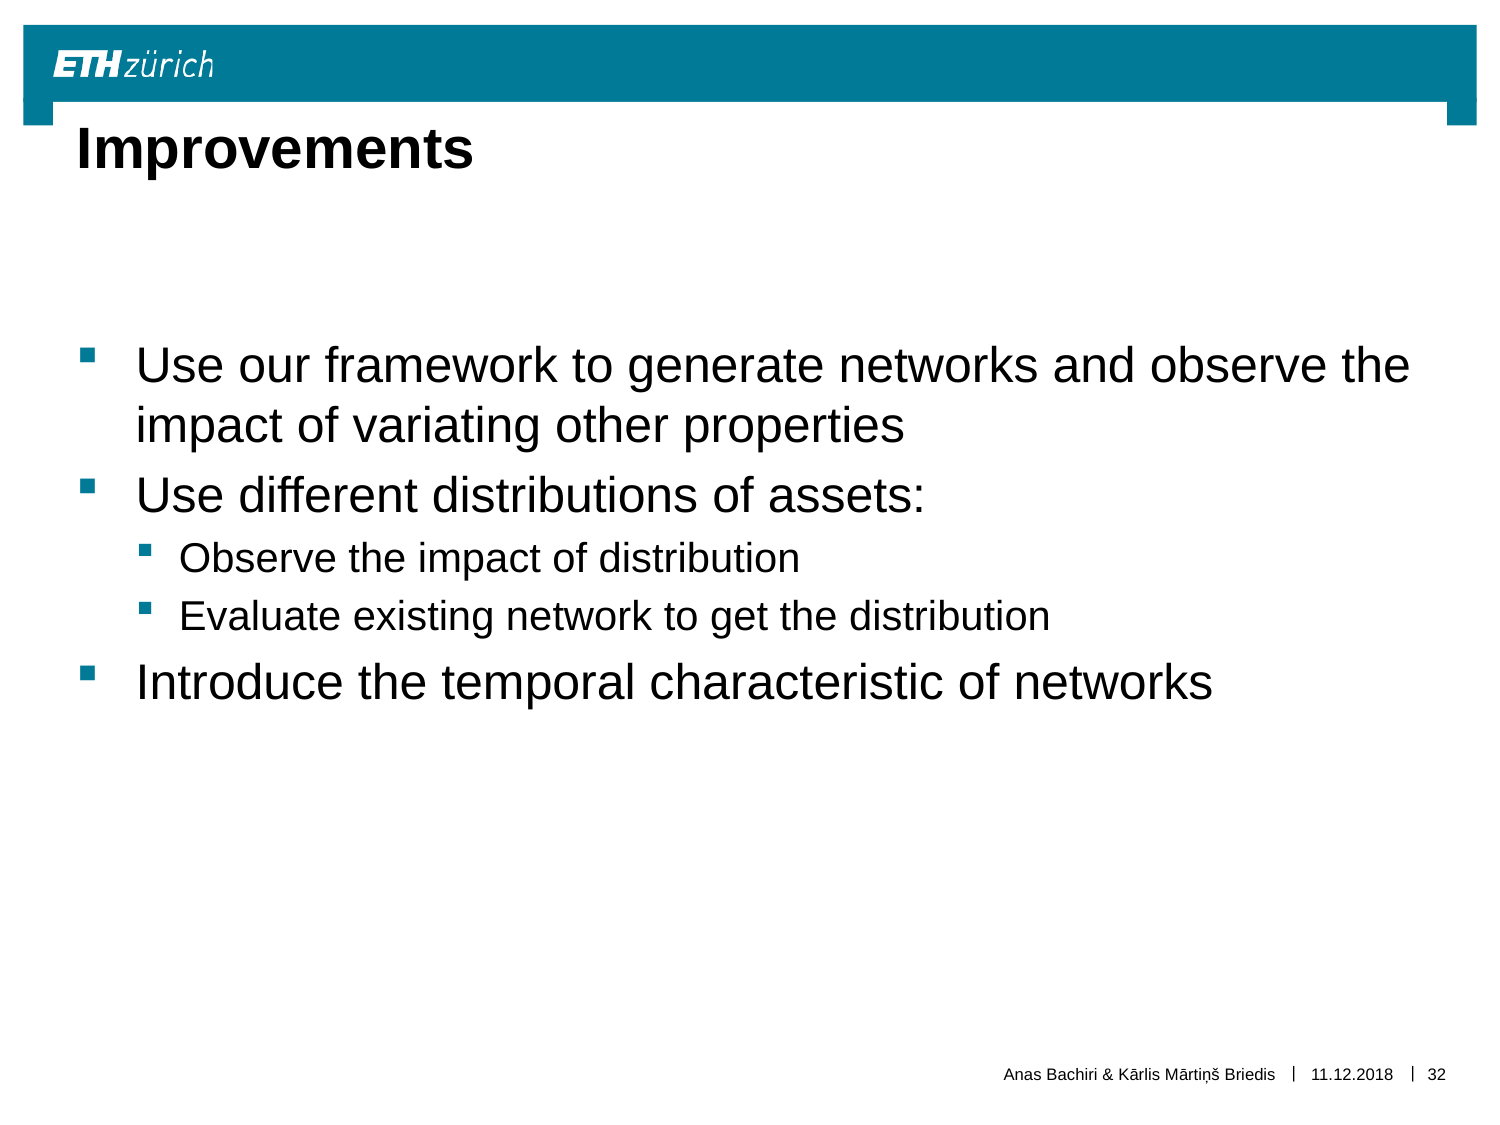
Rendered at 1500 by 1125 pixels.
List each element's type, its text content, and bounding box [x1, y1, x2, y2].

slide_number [1302, 1034, 1403, 1112]
slide_number 32 [1415, 1034, 1459, 1112]
footer Anas Bachiri & Kārlis Mārtiņš Briedis [750, 1034, 1277, 1112]
list Use our framework to generate networks and observe the impact of variating other properties Use different distributions of assets: Observe the impact of distribution Evaluate existing network to get the distribution Introduce the temporal characteristic of networks [53, 332, 1447, 1023]
title Improvements [53, 101, 1447, 262]
